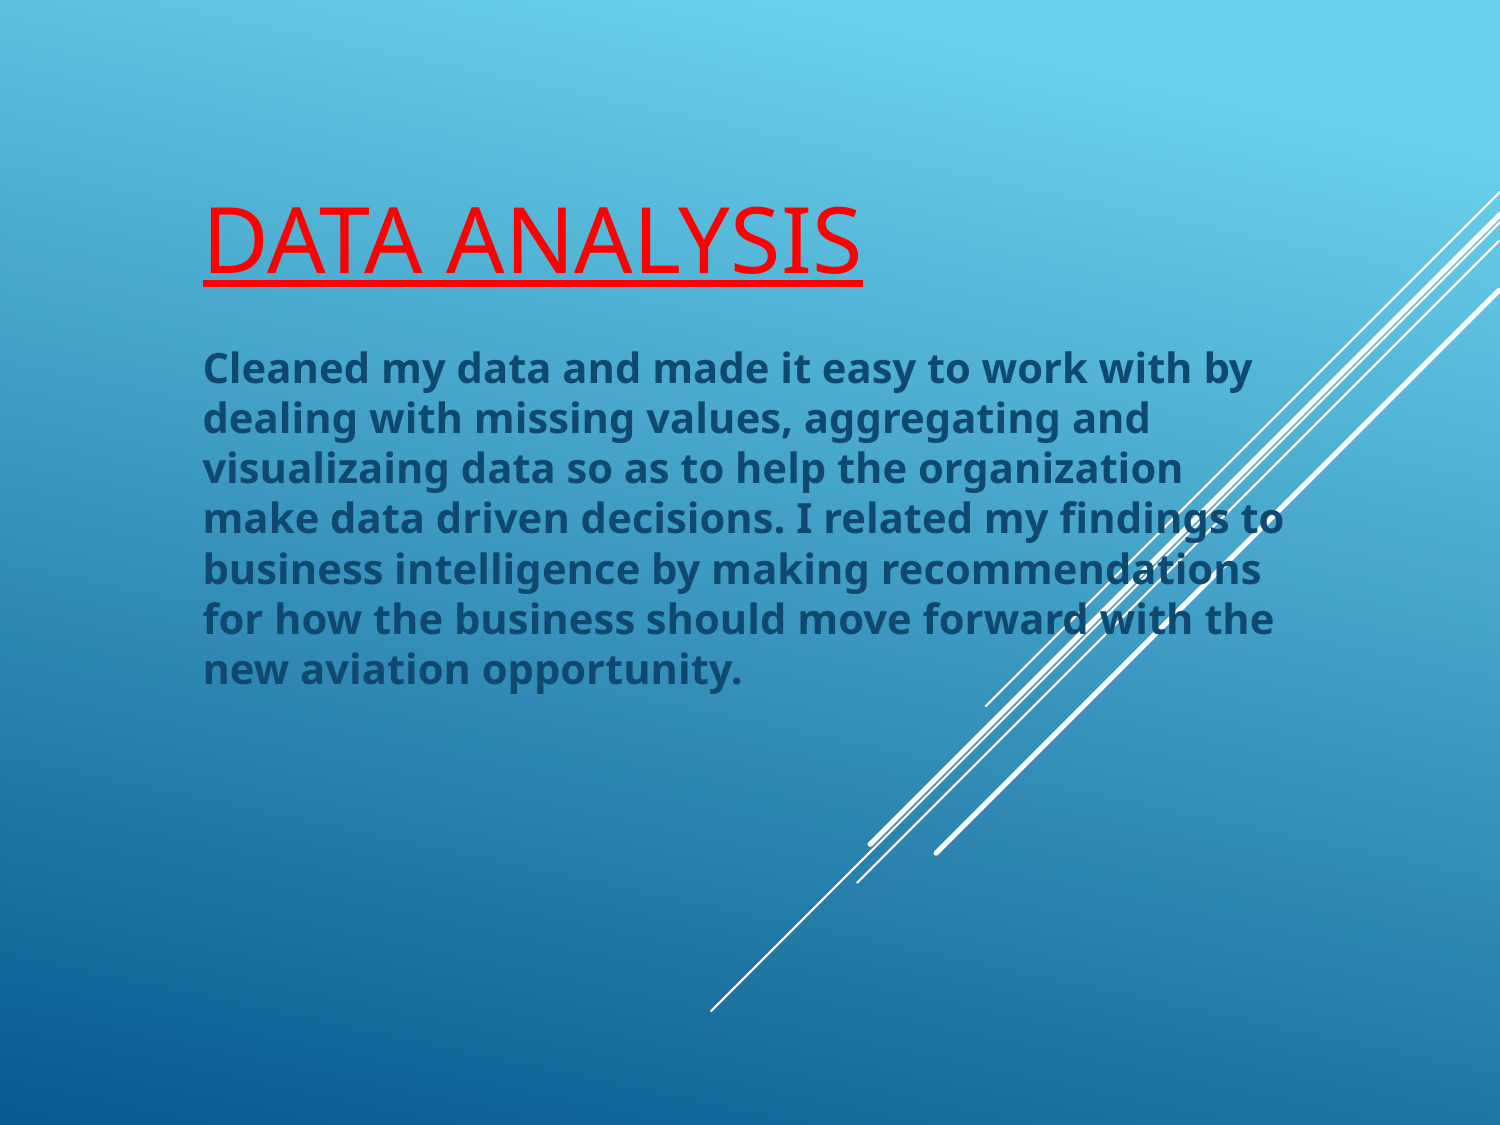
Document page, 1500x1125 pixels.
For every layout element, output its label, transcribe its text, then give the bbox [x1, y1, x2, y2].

subtitle Cleaned my data and made it easy to work with by dealing with missing values, aggregating and visualizaing data so as to help the organization make data driven decisions. I related my findings to business intelligence by making recommendations for how the business should move forward with the new aviation opportunity. [187, 334, 1313, 945]
title DATA ANALYSIS [187, 173, 1313, 300]
